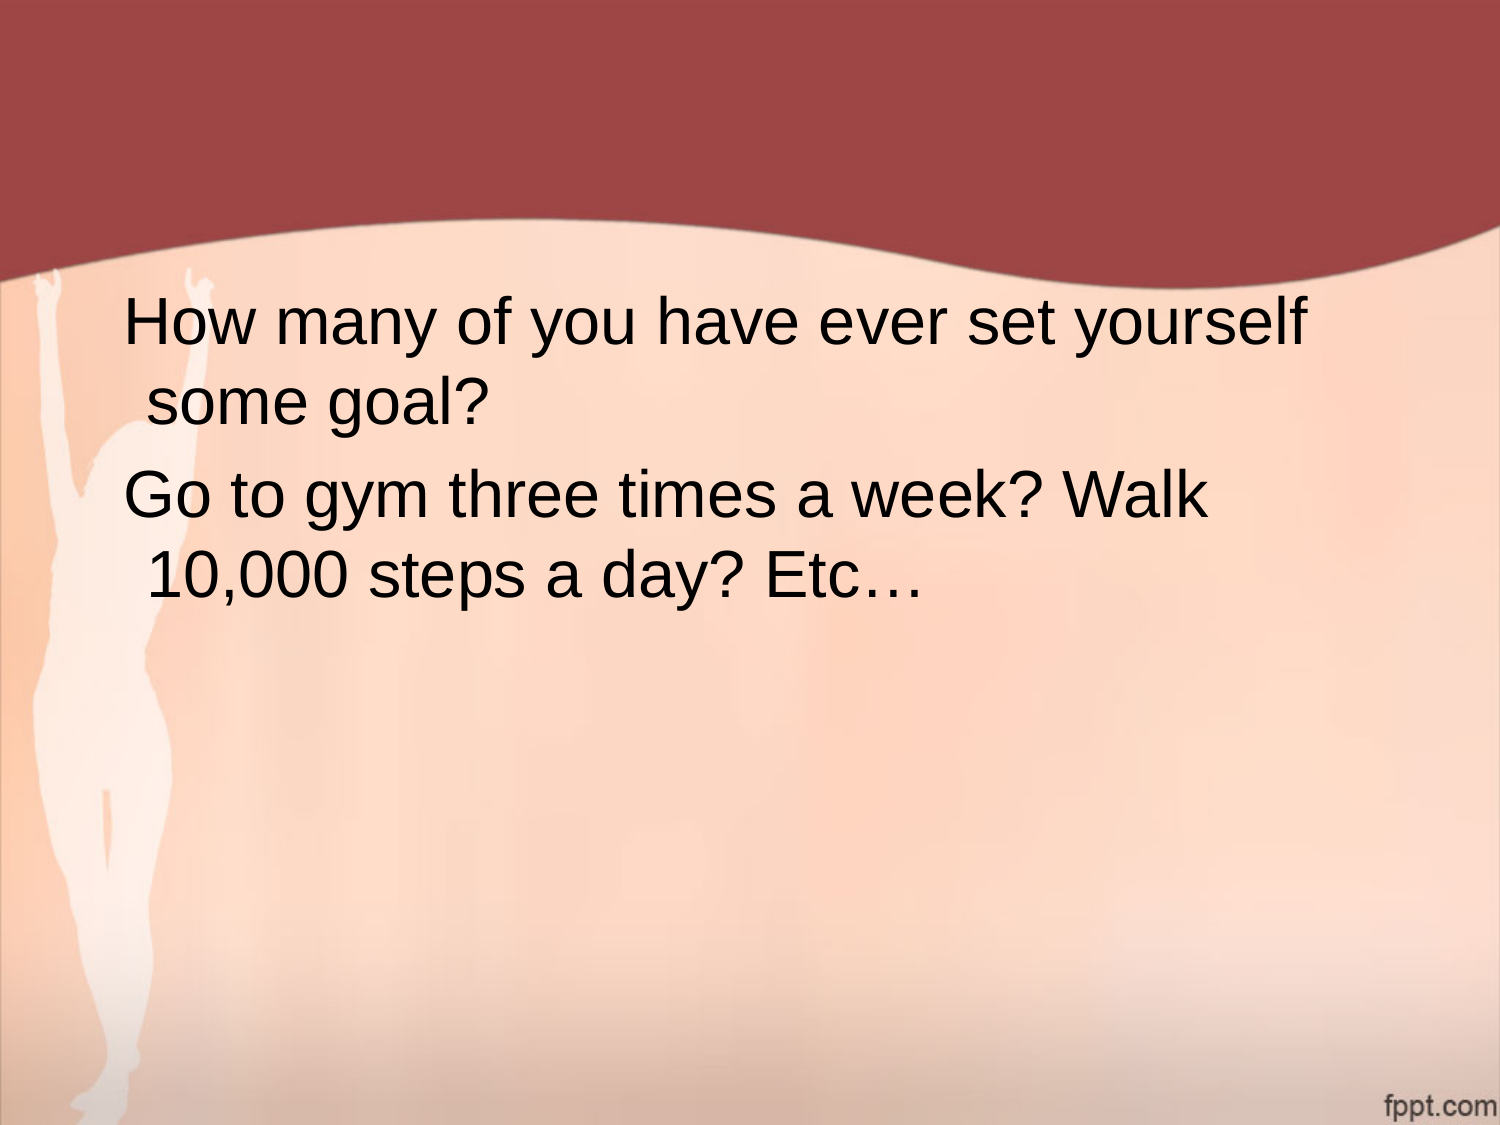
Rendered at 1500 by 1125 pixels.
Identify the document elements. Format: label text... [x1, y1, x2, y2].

picture [0, 0, 1500, 1125]
list How many of you have ever set yourself some goal? Go to gym three times a week? Walk 10,000 steps a day? Etc… [75, 262, 1425, 1005]
